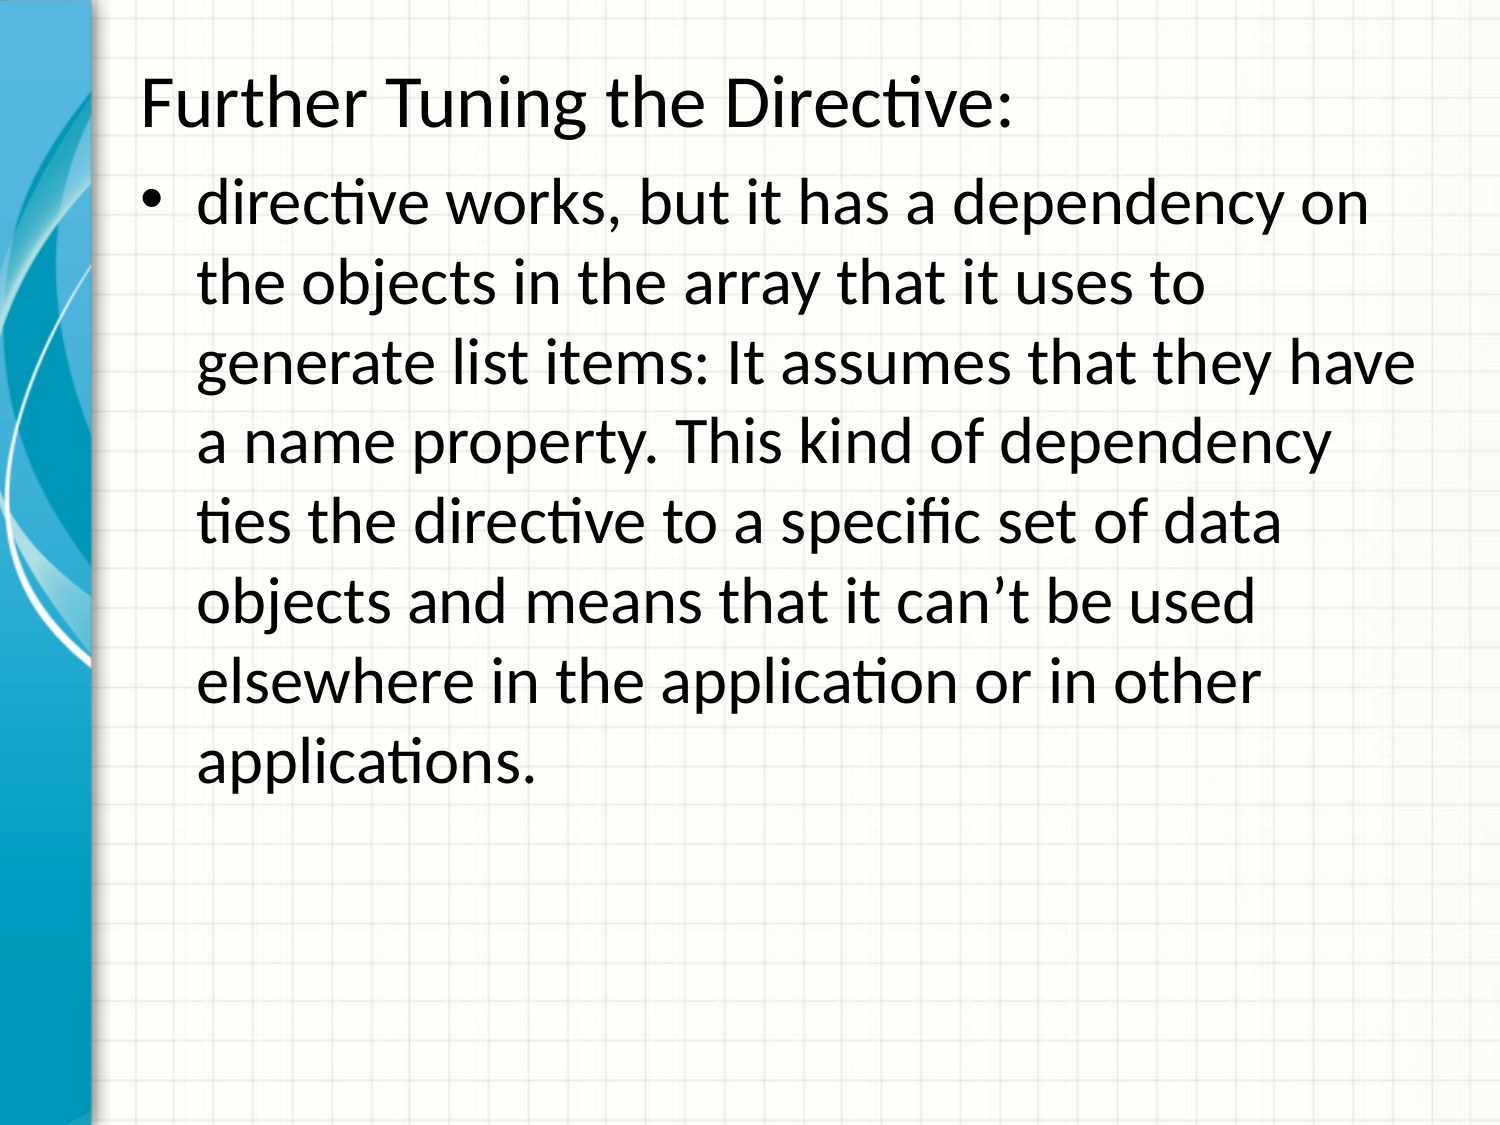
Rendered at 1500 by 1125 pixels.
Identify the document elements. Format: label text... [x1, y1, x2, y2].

title Further Tuning the Directive: [125, 44, 1450, 149]
list directive works, but it has a dependency on the objects in the array that it uses to generate list items: It assumes that they have a name property. This kind of dependency ties the directive to a specific set of data objects and means that it can’t be used elsewhere in the application or in other applications. [125, 149, 1450, 967]
picture [0, 0, 1500, 1125]
